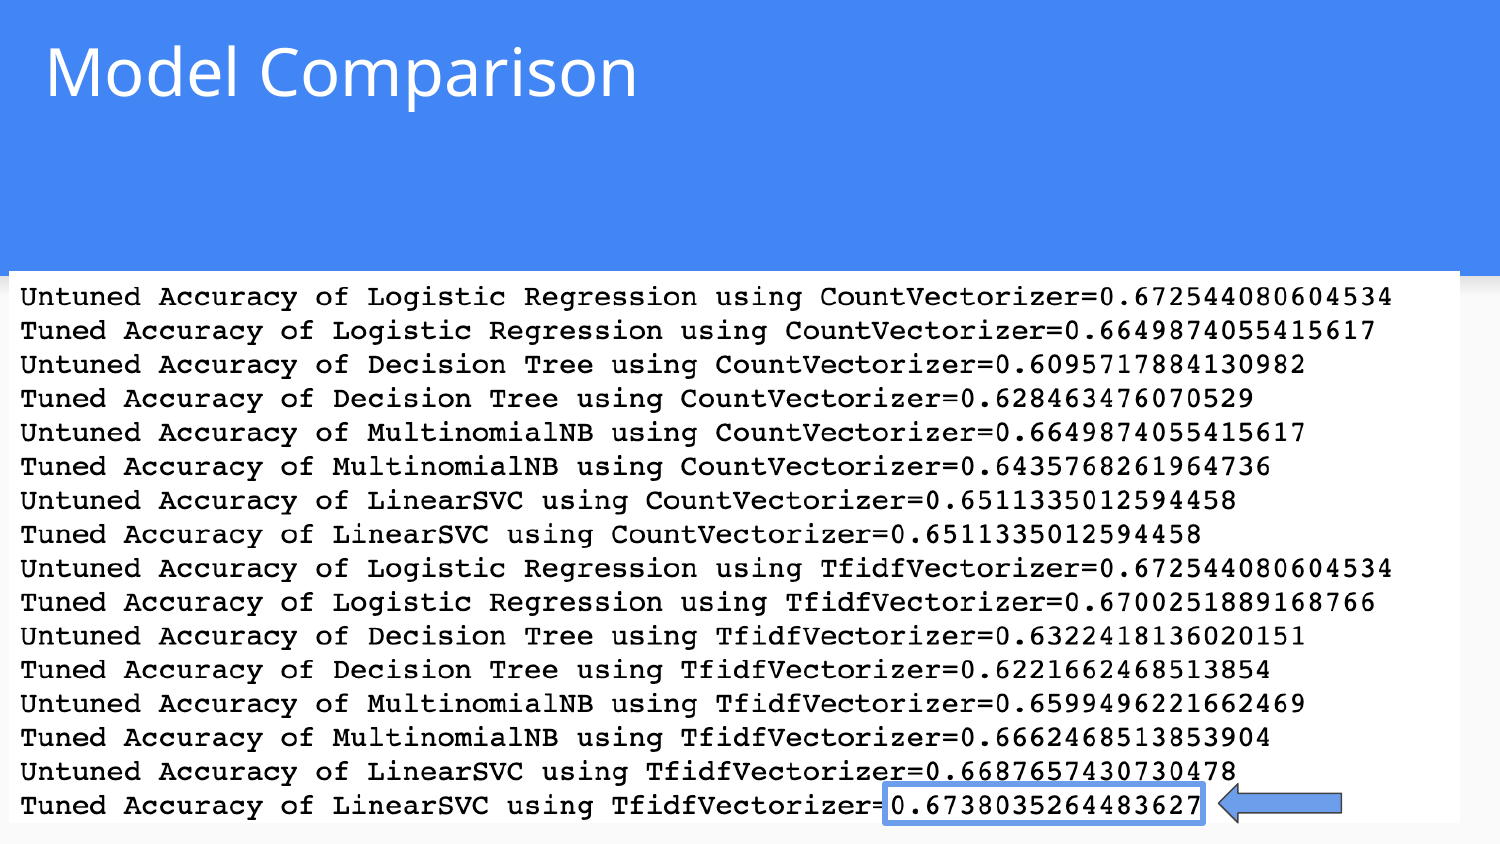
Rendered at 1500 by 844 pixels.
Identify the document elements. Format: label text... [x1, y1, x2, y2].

picture [9, 271, 1460, 824]
title Model Comparison [29, 26, 1312, 126]
